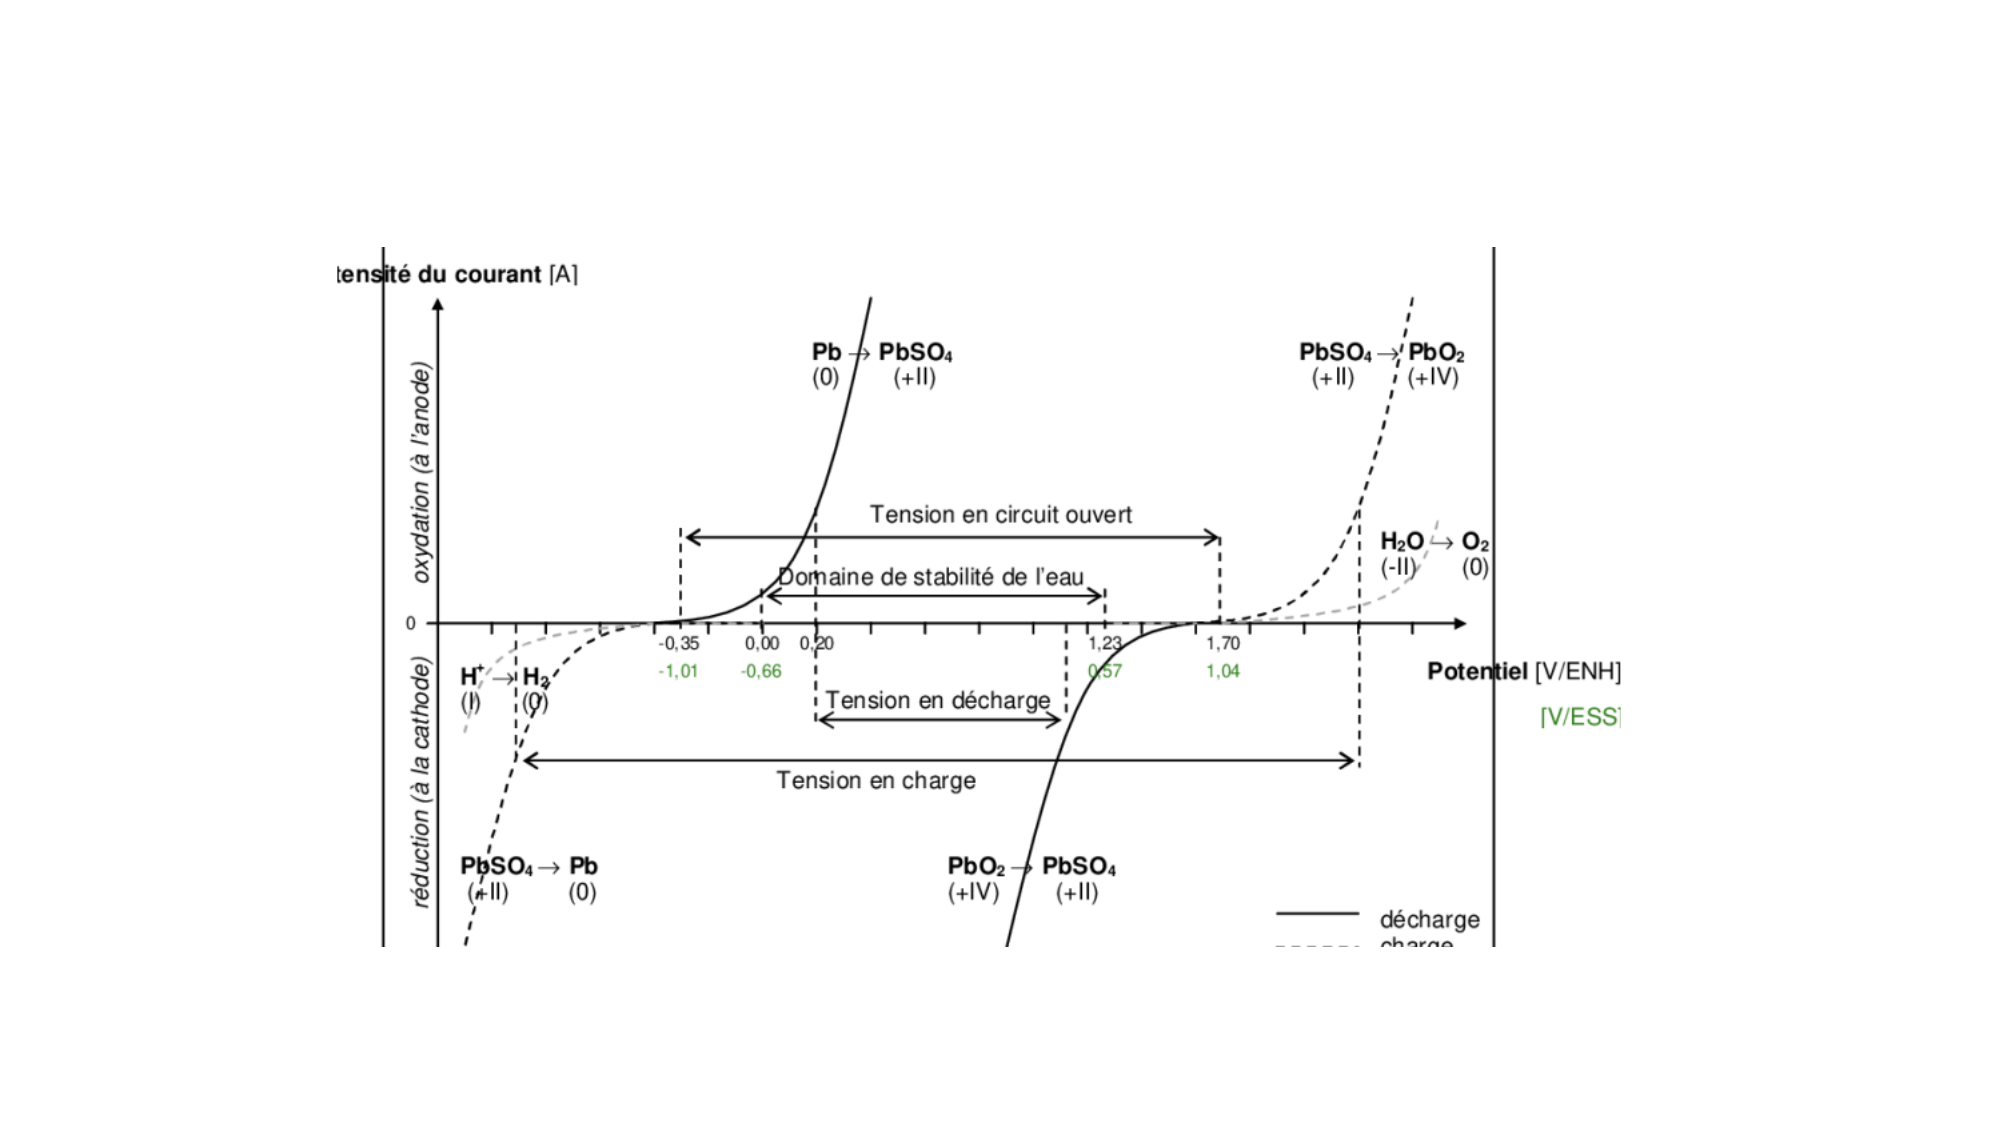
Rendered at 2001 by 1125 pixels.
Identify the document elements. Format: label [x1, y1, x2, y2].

picture [337, 246, 1621, 947]
